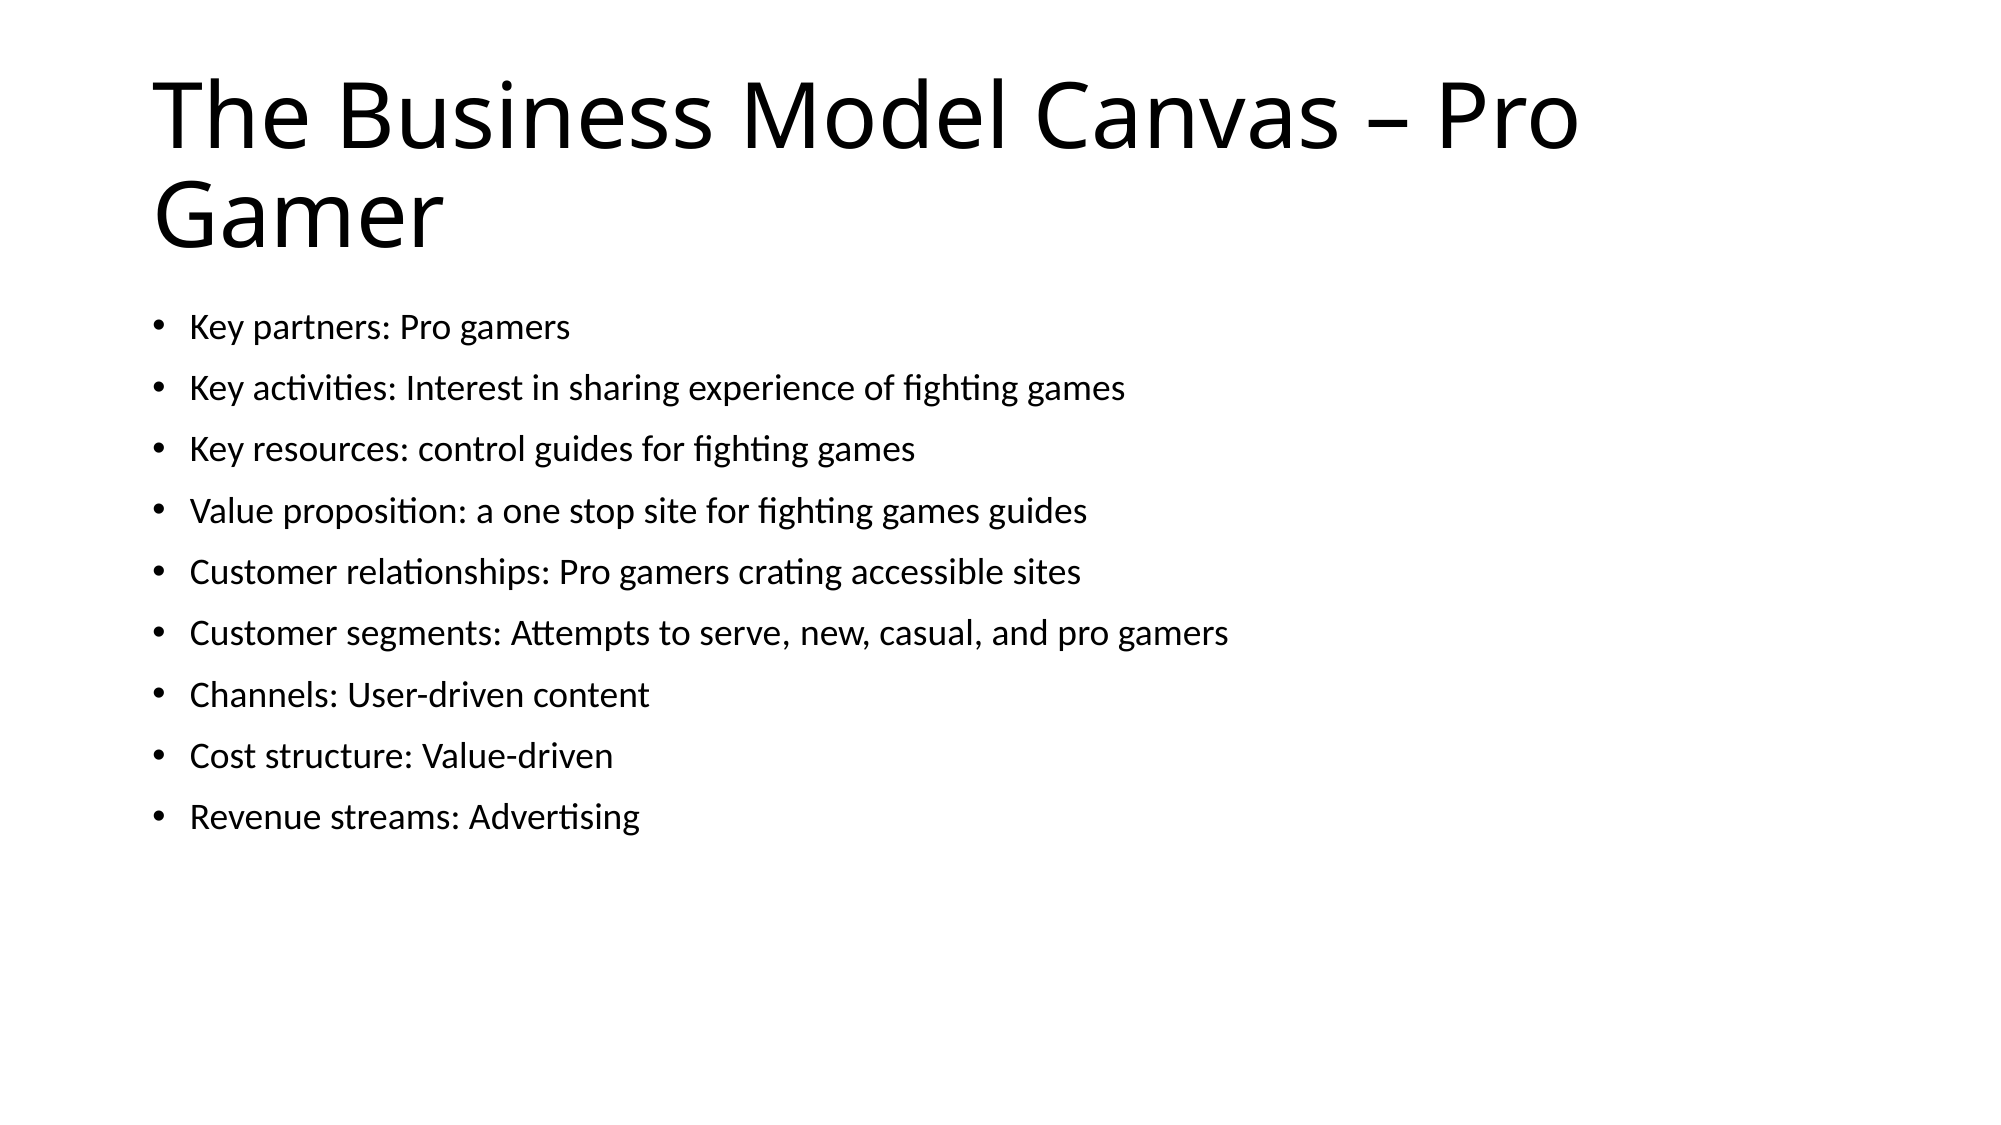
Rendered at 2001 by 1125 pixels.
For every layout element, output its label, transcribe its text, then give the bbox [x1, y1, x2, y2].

list Key partners: Pro gamers Key activities: Interest in sharing experience of fighting games Key resources: control guides for fighting games Value proposition: a one stop site for fighting games guides Customer relationships: Pro gamers crating accessible sites Customer segments: Attempts to serve, new, casual, and pro gamers Channels: User-driven content Cost structure: Value-driven Revenue streams: Advertising [137, 299, 1863, 1014]
title The Business Model Canvas – Pro Gamer [137, 59, 1863, 278]
